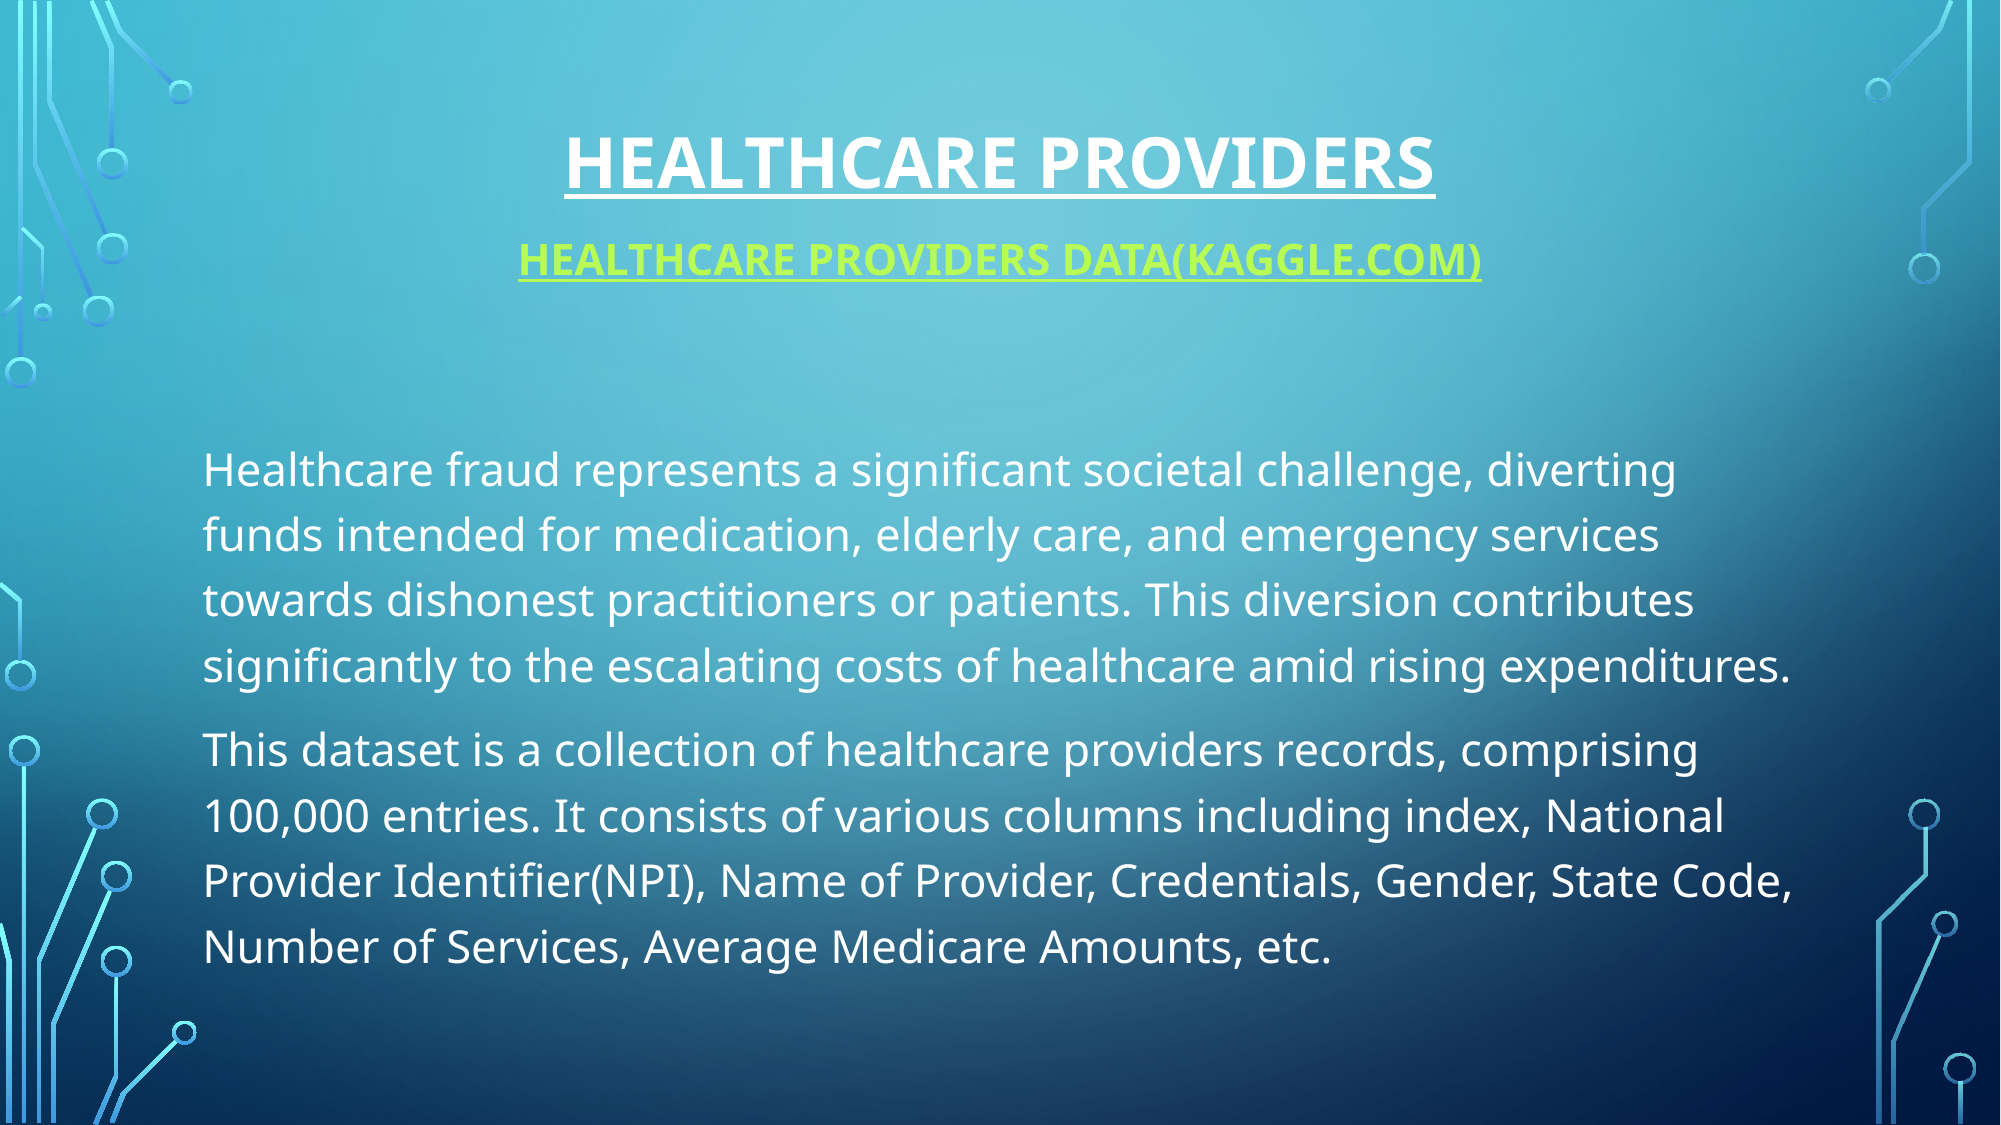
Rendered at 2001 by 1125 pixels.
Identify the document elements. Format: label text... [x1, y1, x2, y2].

title Healthcare Providers healthcare providers data(Kaggle.com) [187, 68, 1813, 299]
list Healthcare fraud represents a significant societal challenge, diverting funds intended for medication, elderly care, and emergency services towards dishonest practitioners or patients. This diversion contributes significantly to the escalating costs of healthcare amid rising expenditures. This dataset is a collection of healthcare providers records, comprising 100,000 entries. It consists of various columns including index, National Provider Identifier(NPI), Name of Provider, Credentials, Gender, State Code, Number of Services, Average Medicare Amounts, etc. [187, 422, 1813, 1004]
